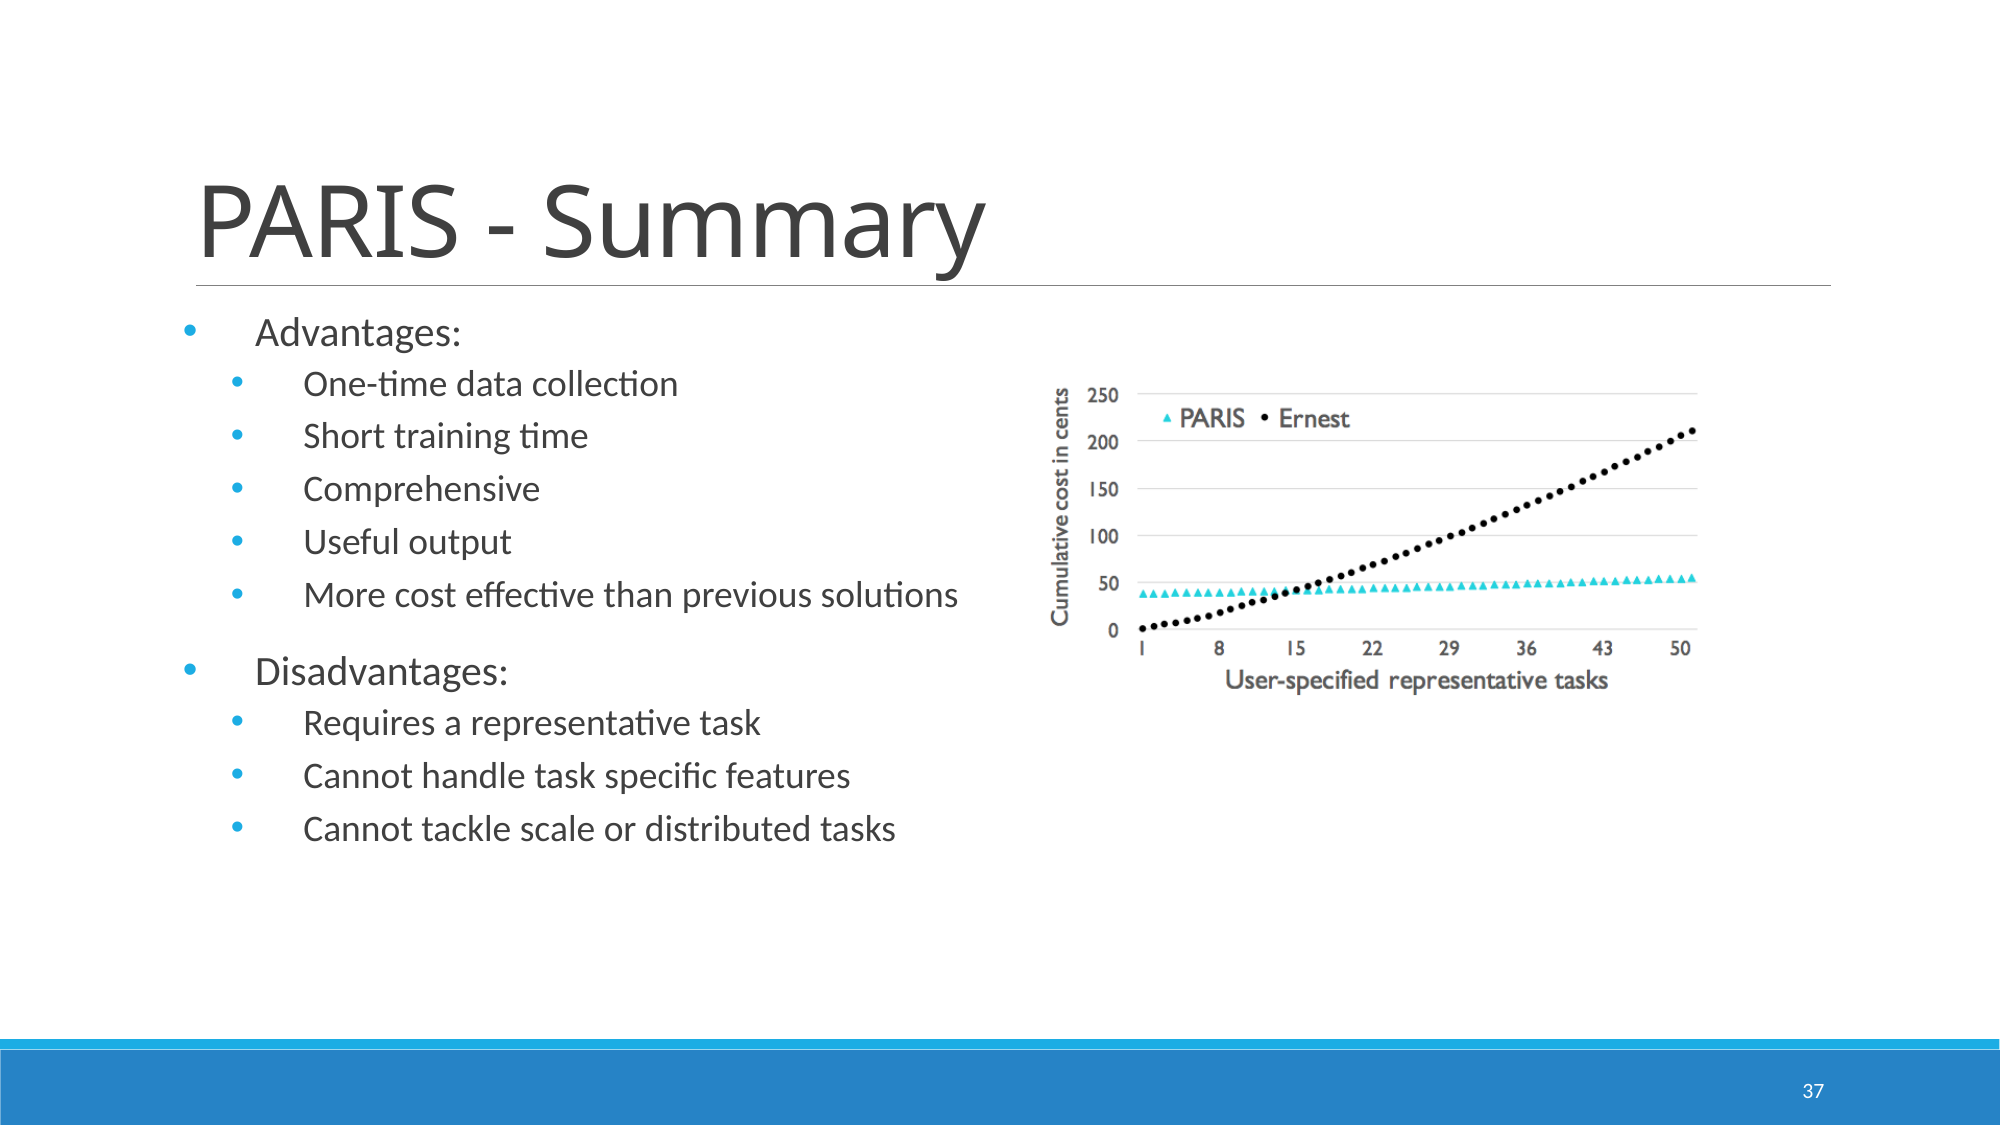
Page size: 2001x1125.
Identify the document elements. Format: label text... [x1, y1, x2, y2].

slide_number 37 [1624, 1059, 1840, 1120]
list Advantages: One-time data collection Short training time Comprehensive Useful output More cost effective than previous solutions Disadvantages: Requires a representative task Cannot handle task specific features Cannot tackle scale or distributed tasks [180, 302, 1830, 963]
picture [1029, 348, 1733, 716]
title PARIS - Summary [180, 47, 1830, 285]
